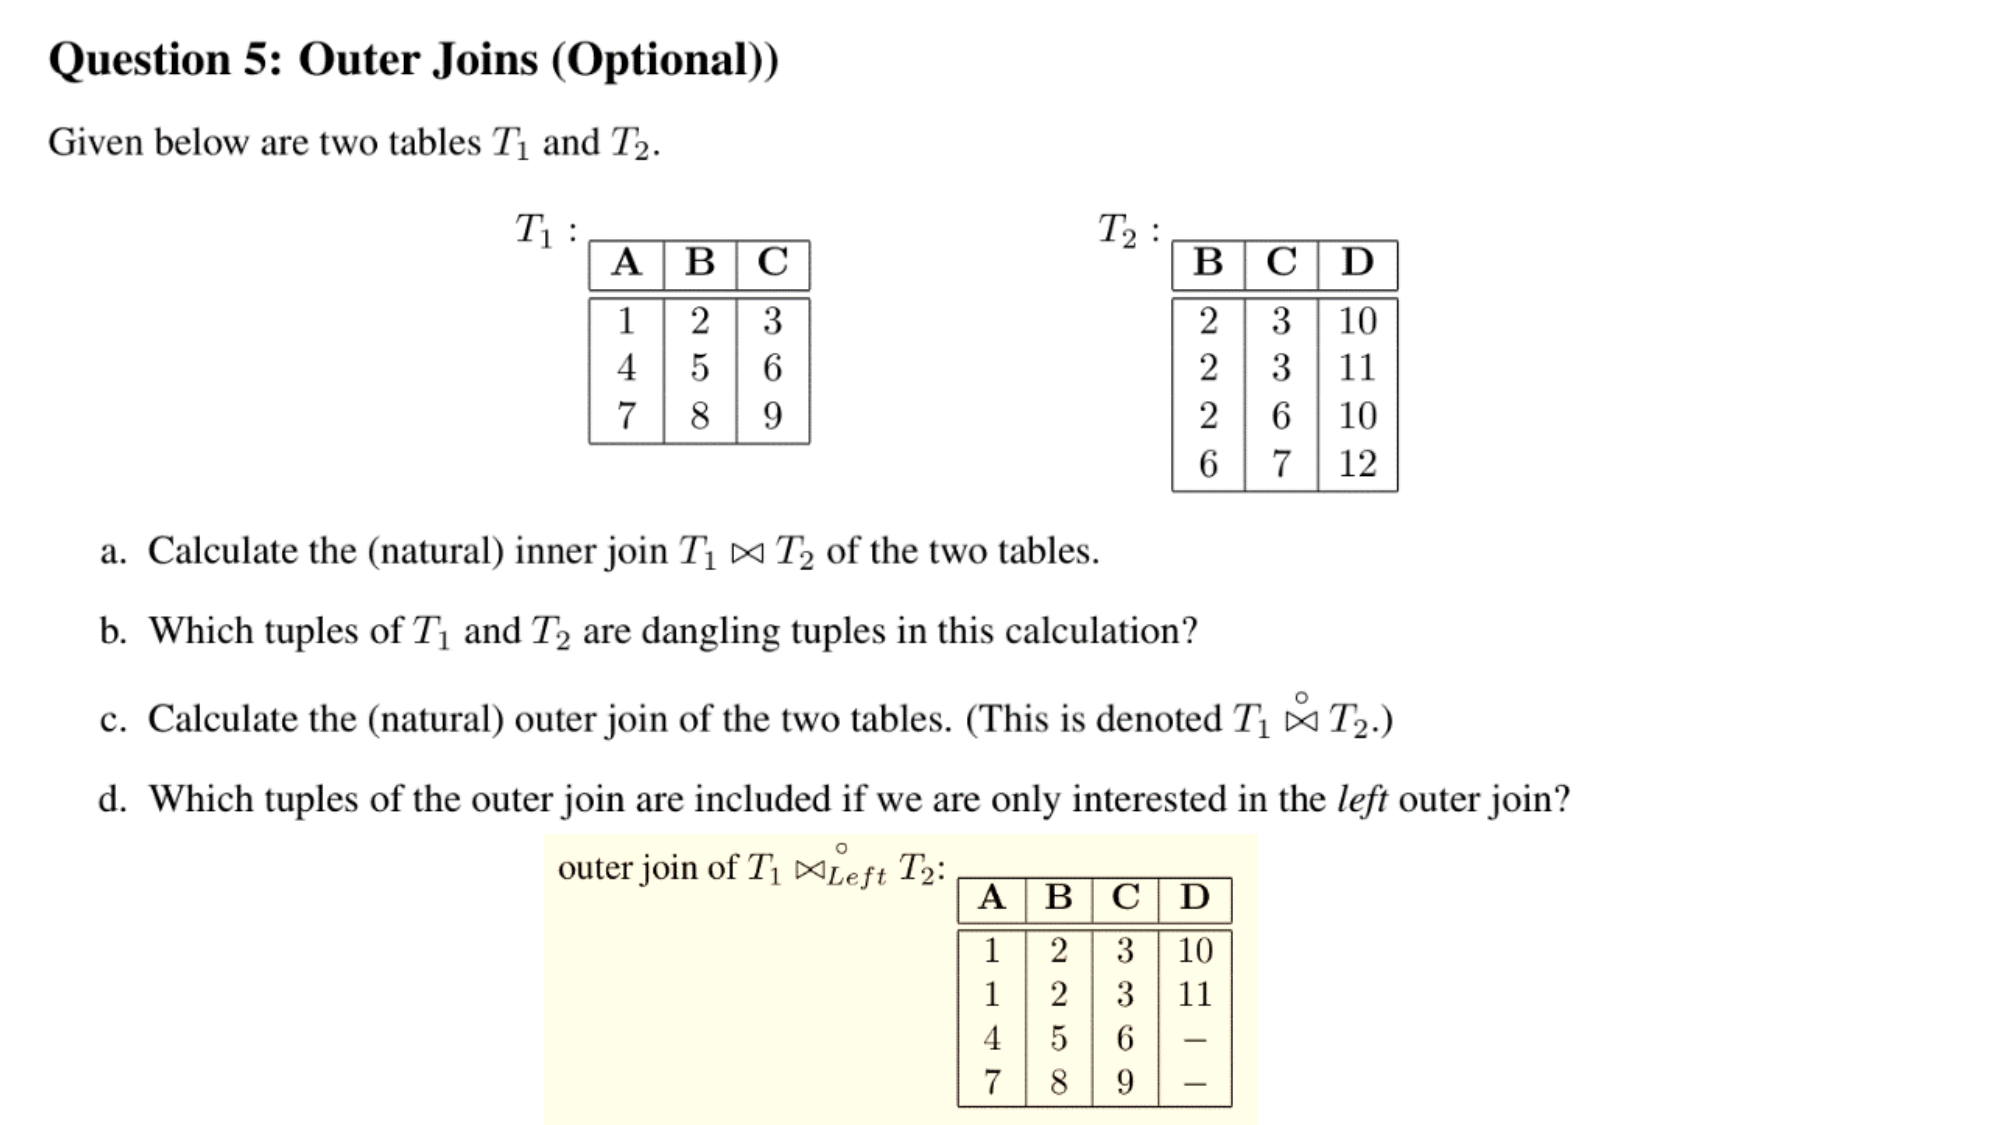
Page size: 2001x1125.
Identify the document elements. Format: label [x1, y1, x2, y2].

picture [21, 20, 1595, 1125]
